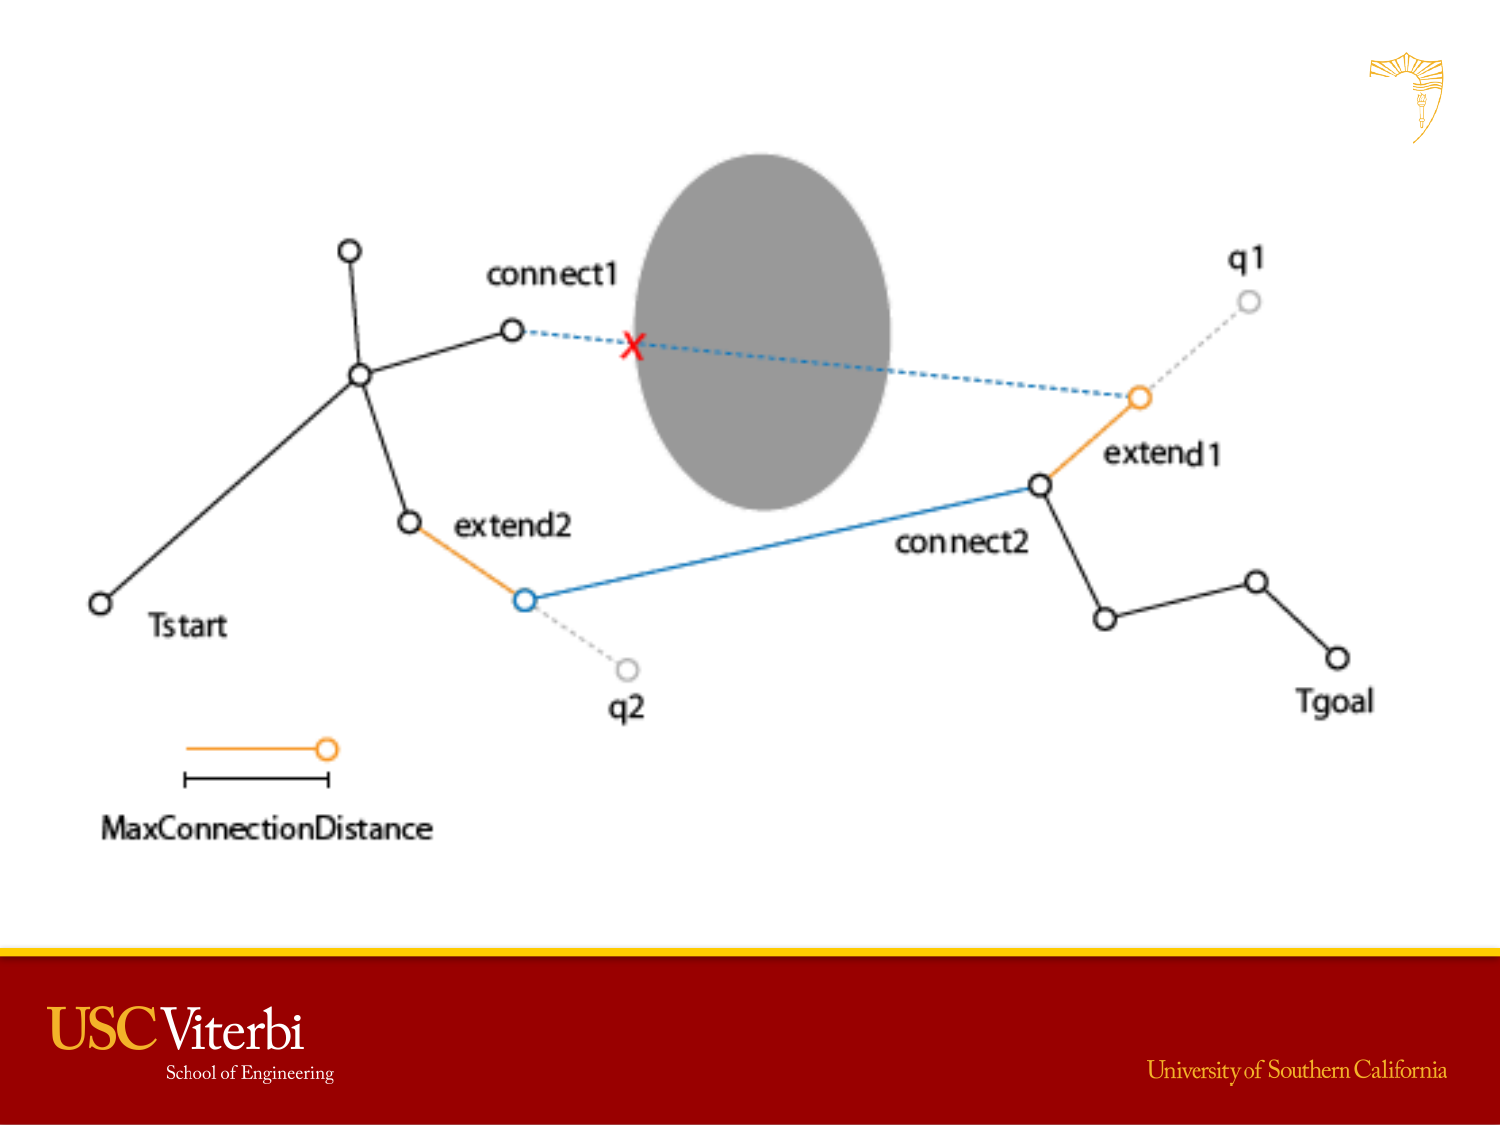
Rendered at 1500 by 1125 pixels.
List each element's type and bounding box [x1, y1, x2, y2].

picture [1147, 1059, 1447, 1086]
picture [47, 1006, 334, 1084]
picture [59, 39, 1468, 889]
